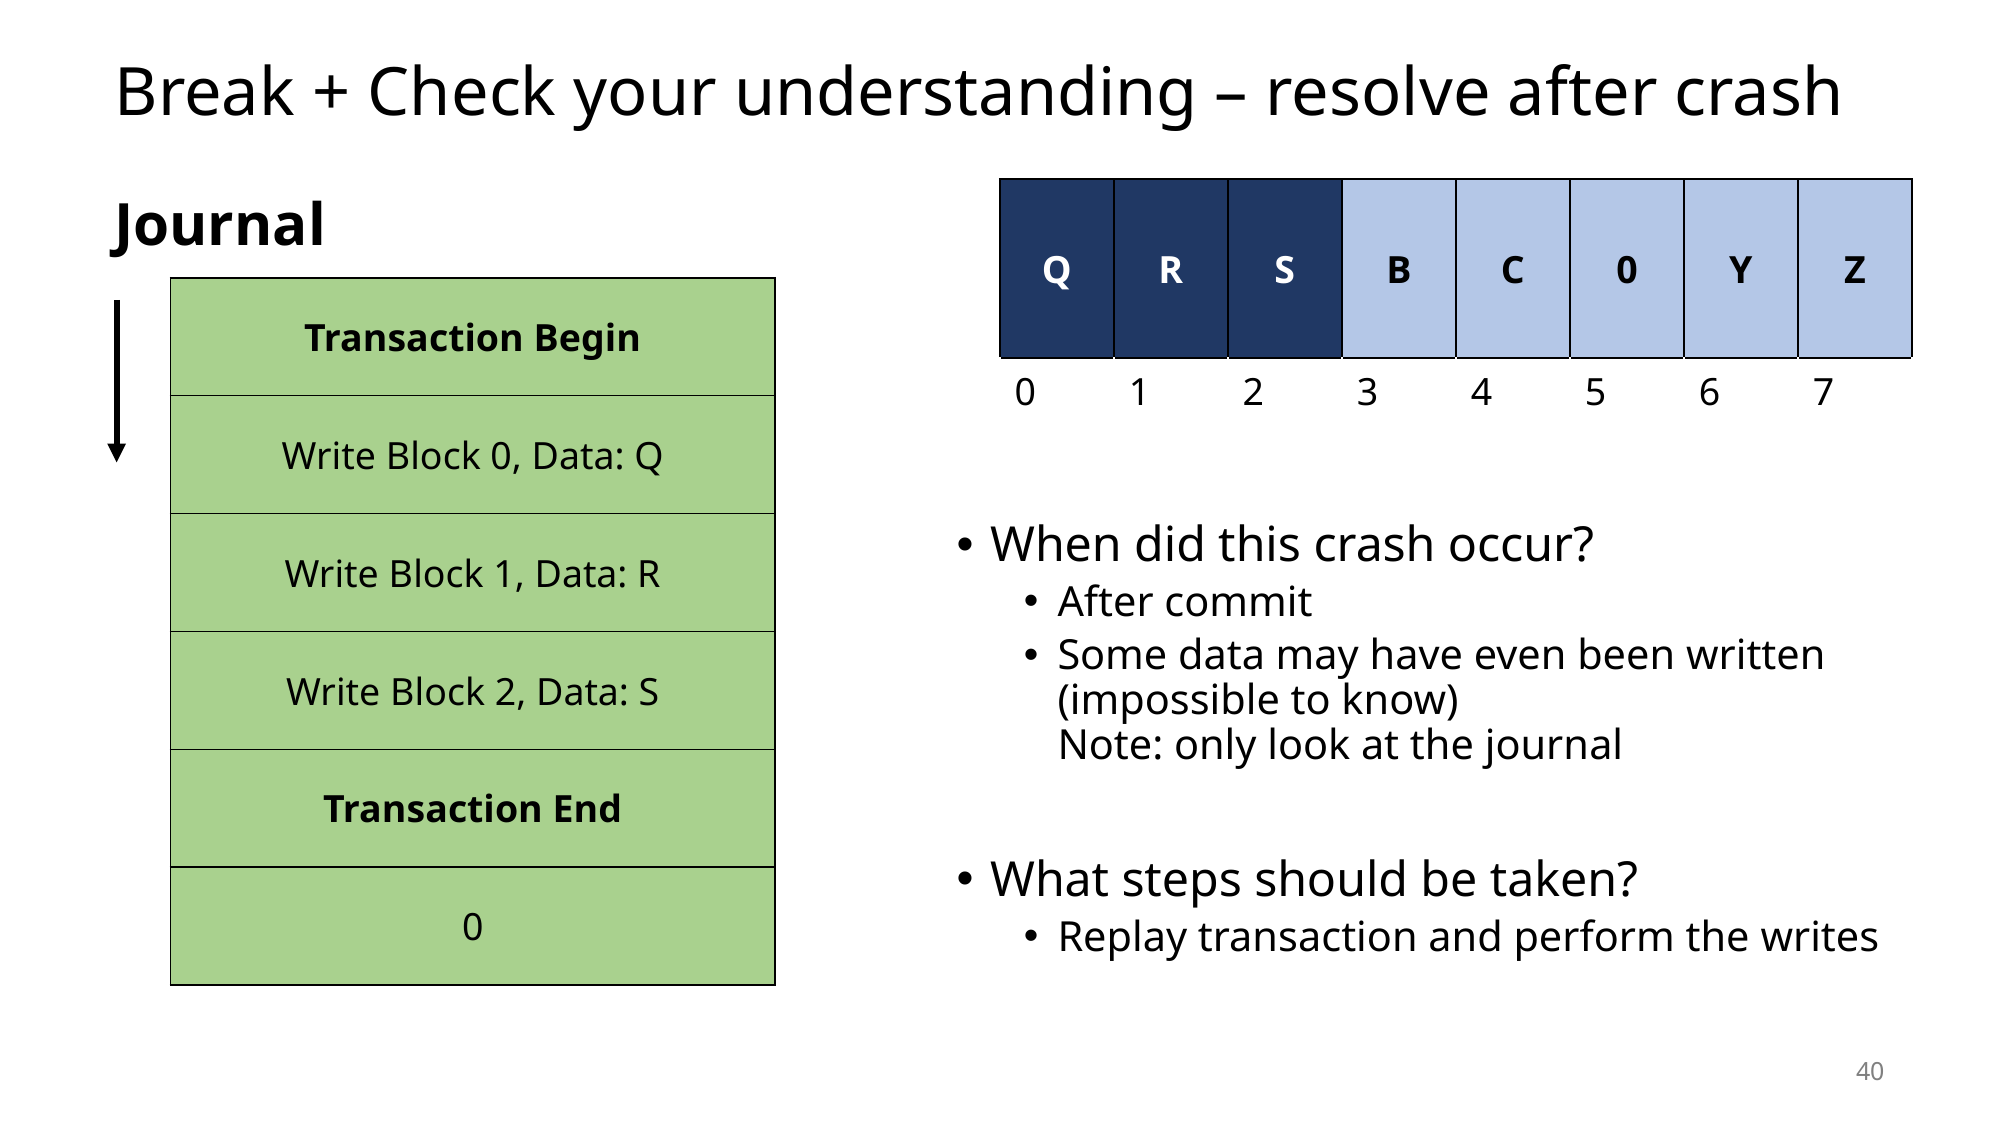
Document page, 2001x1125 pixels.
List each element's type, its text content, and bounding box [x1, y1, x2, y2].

table_cell 1 [1115, 359, 1227, 438]
table_header Transaction Begin [171, 279, 774, 395]
list When did this crash occur? After commit Some data may have even been written (impossible to know) Note: only look at the journal What steps should be taken? Replay transaction and perform the writes [941, 512, 1901, 1013]
table_cell 6 [1685, 359, 1797, 438]
table_cell 0 [171, 868, 774, 984]
table_header B [1343, 180, 1455, 357]
table_cell 3 [1343, 359, 1455, 438]
table_header Q [1001, 180, 1113, 357]
list Journal [99, 187, 963, 1013]
table_header Z [1799, 180, 1911, 357]
table_cell Write Block 2, Data: S [171, 632, 774, 749]
table_cell 5 [1571, 359, 1683, 438]
table_header Y [1685, 180, 1797, 357]
table_cell 0 [1001, 359, 1113, 438]
table_header R [1115, 180, 1227, 357]
table_cell Write Block 1, Data: R [171, 514, 774, 631]
table_cell Write Block 0, Data: Q [171, 396, 774, 513]
table_cell 2 [1229, 359, 1341, 438]
table_header S [1229, 180, 1341, 357]
table_header 0 [1571, 180, 1683, 357]
table_header C [1457, 180, 1569, 357]
table_cell Transaction End [171, 750, 774, 866]
table_cell 4 [1457, 359, 1569, 438]
table_cell 7 [1799, 359, 1911, 438]
title Break + Check your understanding – resolve after crash [99, 37, 1900, 150]
slide_number 40 [1749, 1042, 1900, 1103]
